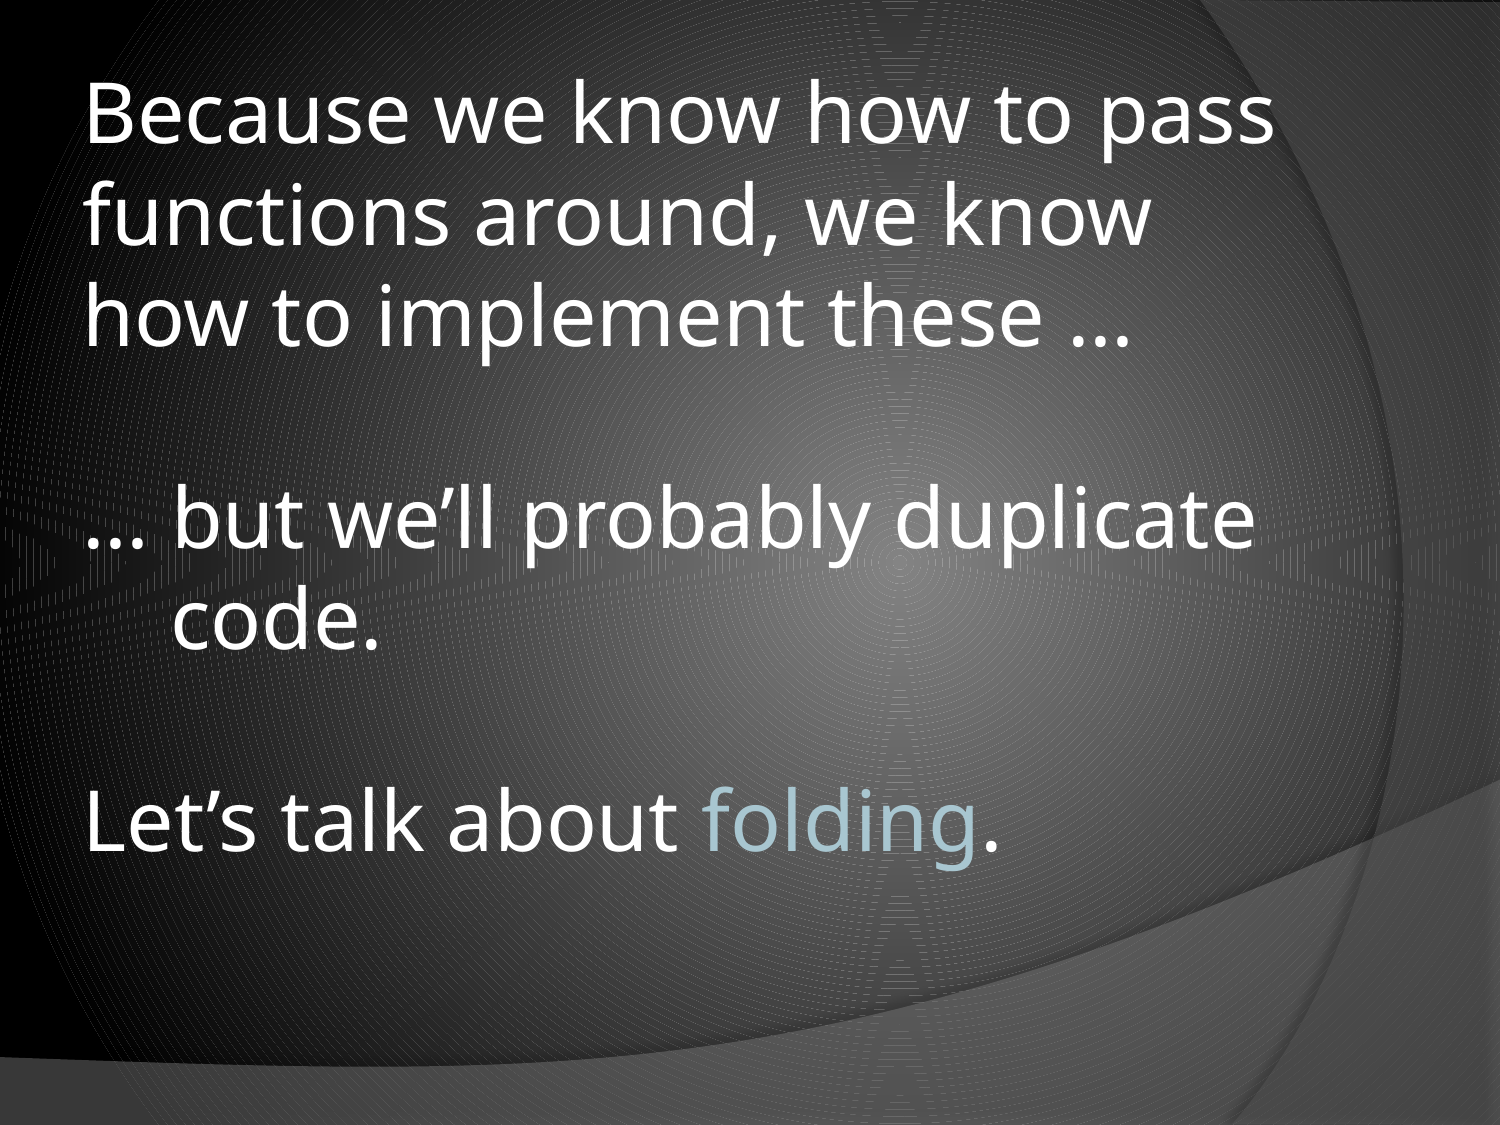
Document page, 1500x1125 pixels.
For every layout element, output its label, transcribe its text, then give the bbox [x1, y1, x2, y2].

title Because we know how to pass functions around, we know how to implement these … … but we’ll probably duplicate code. Let’s talk about folding. [75, 45, 1300, 883]
